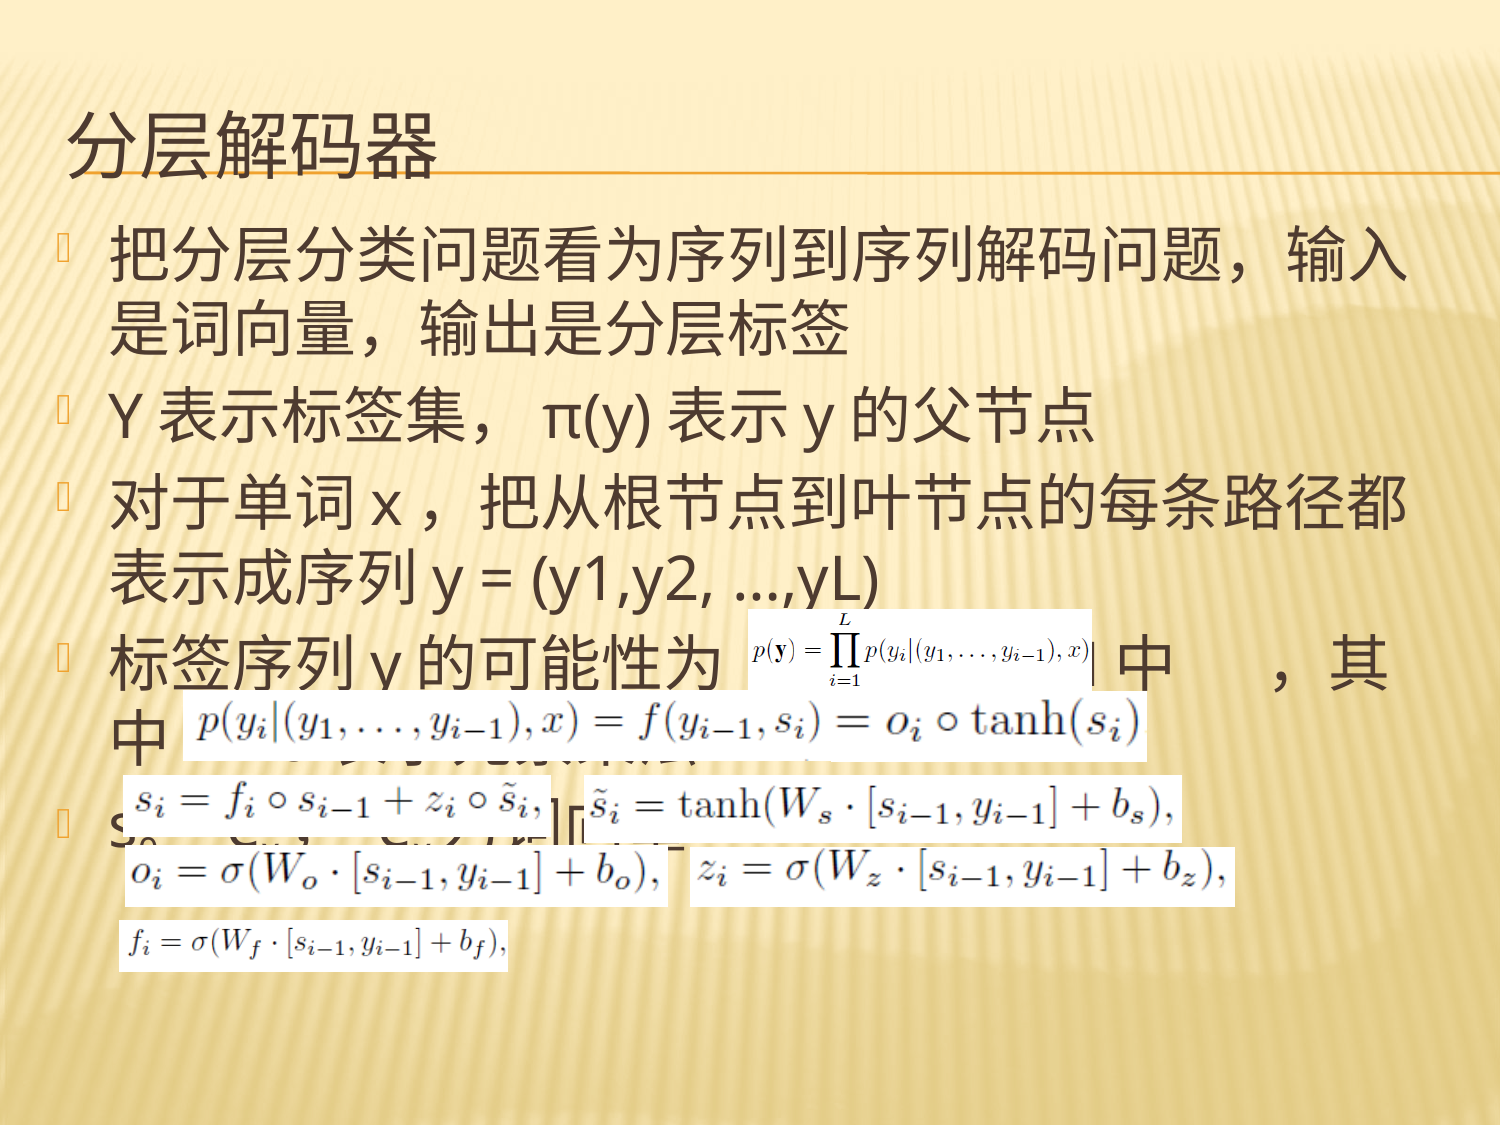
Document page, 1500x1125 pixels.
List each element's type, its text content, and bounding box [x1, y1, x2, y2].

picture [182, 609, 1148, 763]
title 分层解码器 [50, 75, 1475, 213]
list 把分层分类问题看为序列到序列解码问题，输入是词向量，输出是分层标签 Y表示标签集，π(y)表示y的父节点 对于单词x，把从根节点到叶节点的每条路径都表示成序列y = (y1,y2, …,yL) 标签序列y的可能性为 ，在LSTM中 ，其中 o表示元素乘法 s0 = ex， ex为词向量 [41, 208, 1467, 1125]
picture [119, 920, 508, 973]
picture [123, 775, 551, 837]
picture [690, 847, 1235, 908]
picture [124, 845, 668, 908]
picture [584, 775, 1182, 843]
